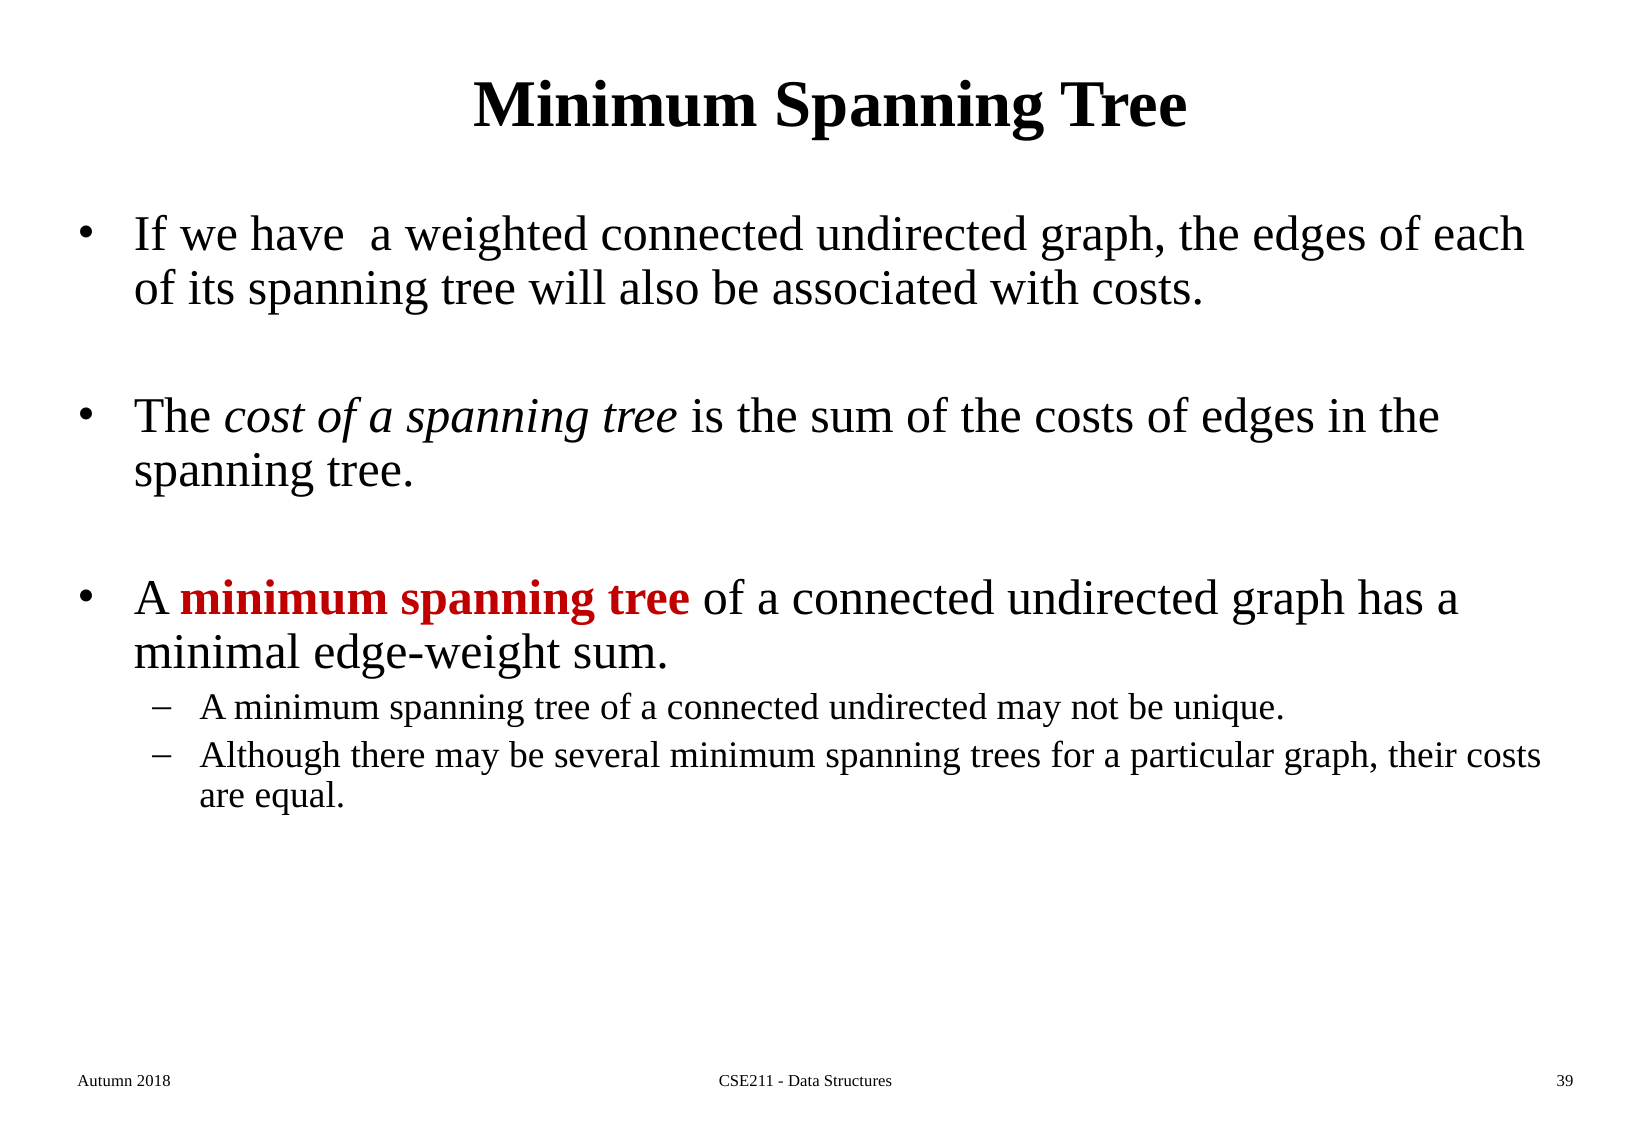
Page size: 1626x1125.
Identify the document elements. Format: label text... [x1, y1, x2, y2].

title Minimum Spanning Tree [62, 24, 1600, 175]
list If we have a weighted connected undirected graph, the edges of each of its spanning tree will also be associated with costs. The cost of a spanning tree is the sum of the costs of edges in the spanning tree. A minimum spanning tree of a connected undirected graph has a minimal edge-weight sum. A minimum spanning tree of a connected undirected may not be unique. Although there may be several minimum spanning trees for a particular graph, their costs are equal. [62, 200, 1588, 1038]
slide_number Autumn 2018 [62, 1062, 401, 1100]
slide_number 39 [1250, 1062, 1589, 1100]
footer CSE211 - Data Structures [501, 1062, 1111, 1100]
